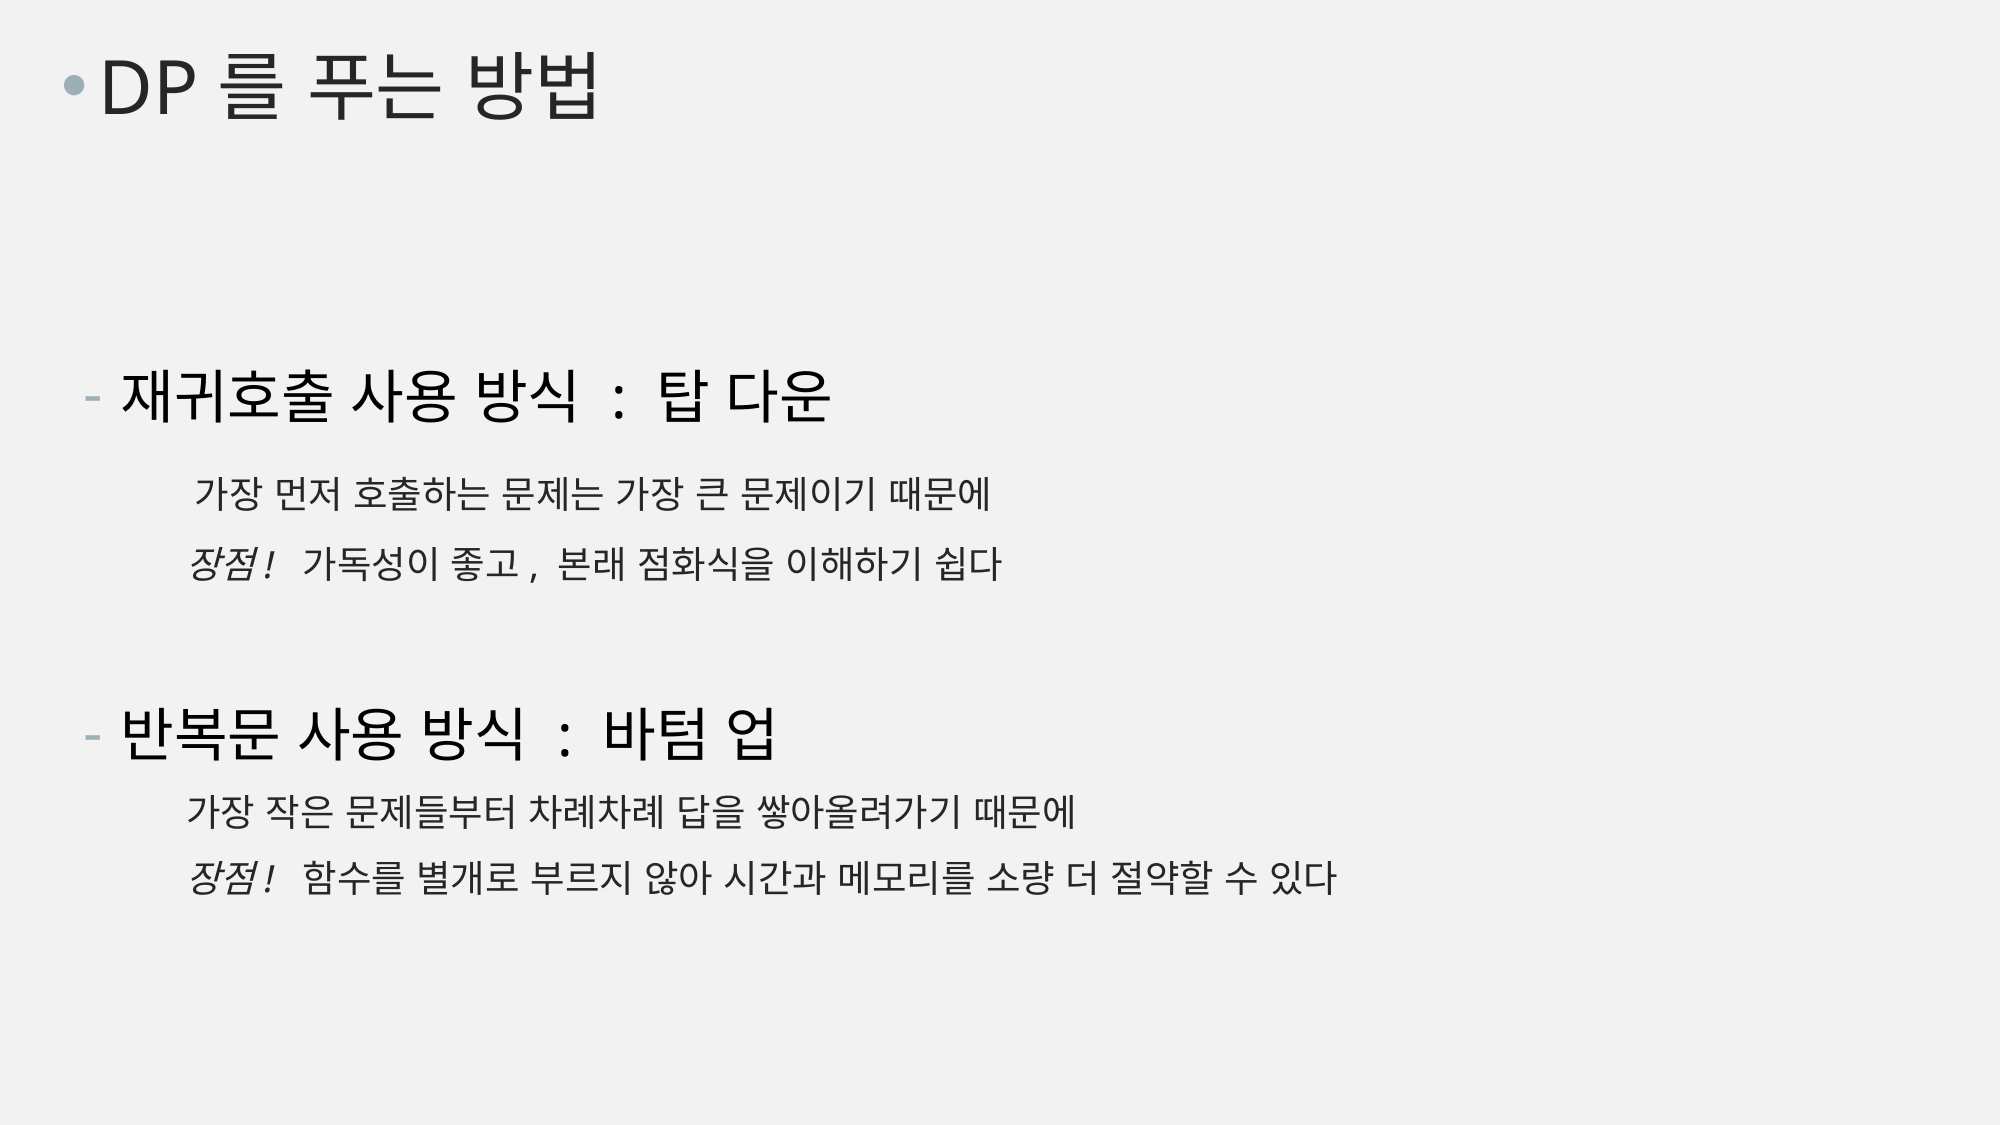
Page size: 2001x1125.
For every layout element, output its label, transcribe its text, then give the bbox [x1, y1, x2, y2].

text_box DP를 푸는 방법 [46, 31, 1880, 532]
list 재귀호출 사용 방식 : 탑 다운 가장 먼저 호출하는 문제는 가장 큰 문제이기 때문에 장점! 가독성이 좋고, 본래 점화식을 이해하기 쉽다 반복문 사용 방식 : 바텀 업 가장 작은 문제들부터 차례차례 답을 쌓아올려가기 때문에 장점! 함수를 별개로 부르지 않아 시간과 메모리를 소량 더 절약할 수 있다 [68, 0, 1985, 1094]
